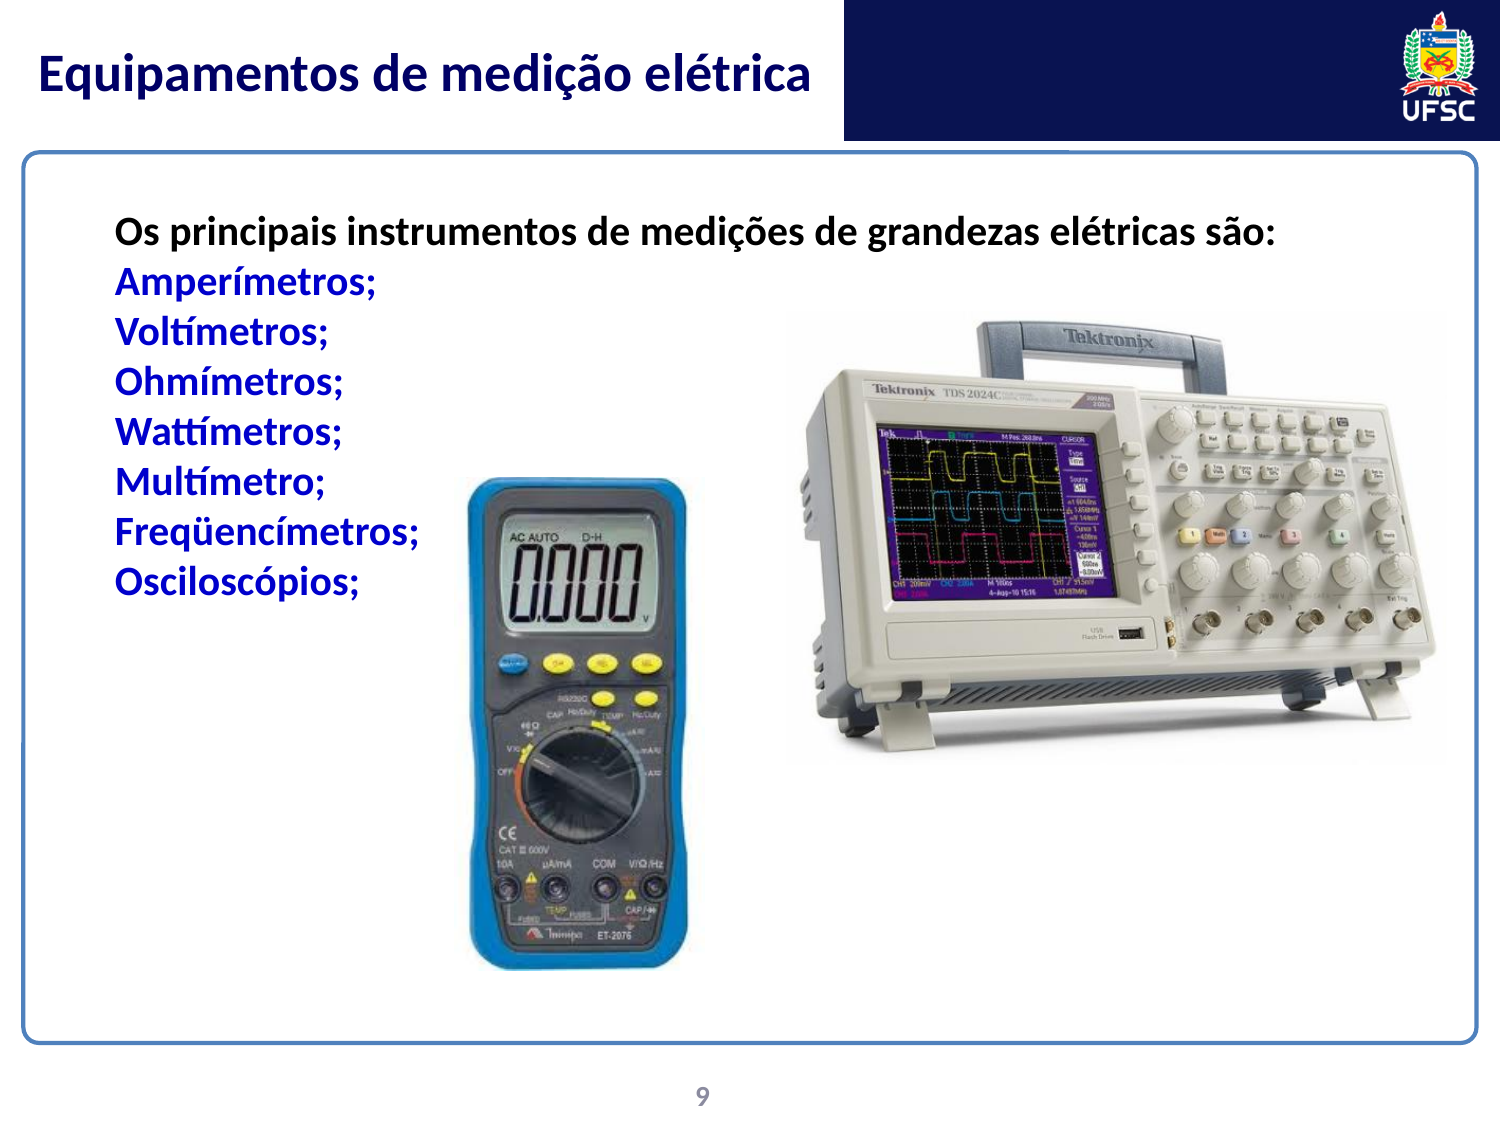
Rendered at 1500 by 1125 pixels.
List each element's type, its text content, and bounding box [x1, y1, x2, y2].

picture [786, 311, 1448, 765]
text_box Os principais instrumentos de medições de grandezas elétricas são: Amperímetros; Voltímetros; Ohmímetros; Wattímetros; Multímetro; Freqüencímetros; Osciloscópios; [100, 196, 1447, 657]
picture [454, 476, 705, 972]
picture [844, 0, 1500, 141]
title Equipamentos de medição elétrica [23, 0, 844, 141]
slide_number 9 [527, 1065, 878, 1125]
